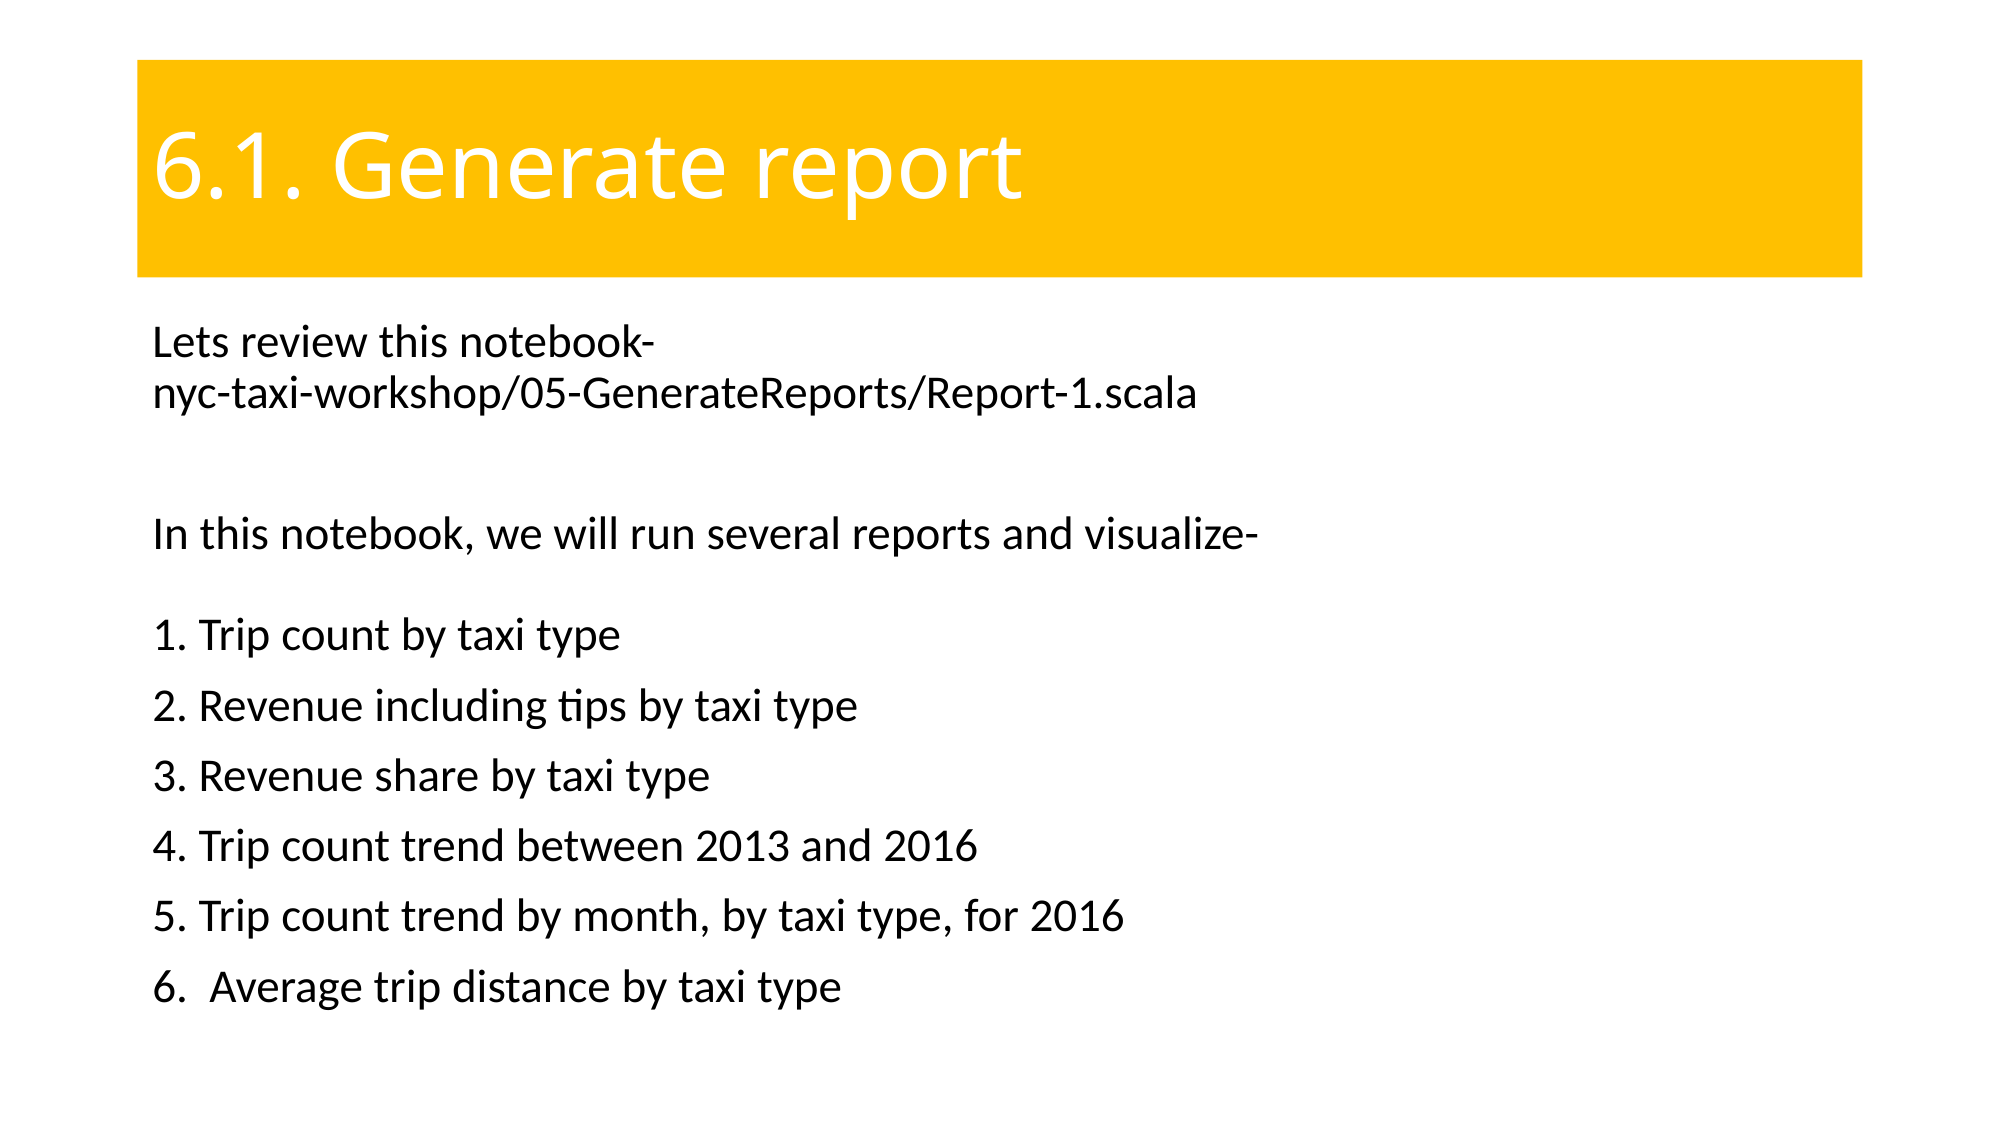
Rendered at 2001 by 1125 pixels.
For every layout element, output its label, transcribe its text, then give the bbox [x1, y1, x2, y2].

title 6.1. Generate report [137, 59, 1863, 278]
text_box Lets review this notebook- nyc-taxi-workshop/05-GenerateReports/Report-1.scala In this notebook, we will run several reports and visualize- 1. Trip count by taxi type 2. Revenue including tips by taxi type 3. Revenue share by taxi type 4. Trip count trend between 2013 and 2016 5. Trip count trend by month, by taxi type, for 2016 6. Average trip distance by taxi type [137, 309, 1851, 1024]
